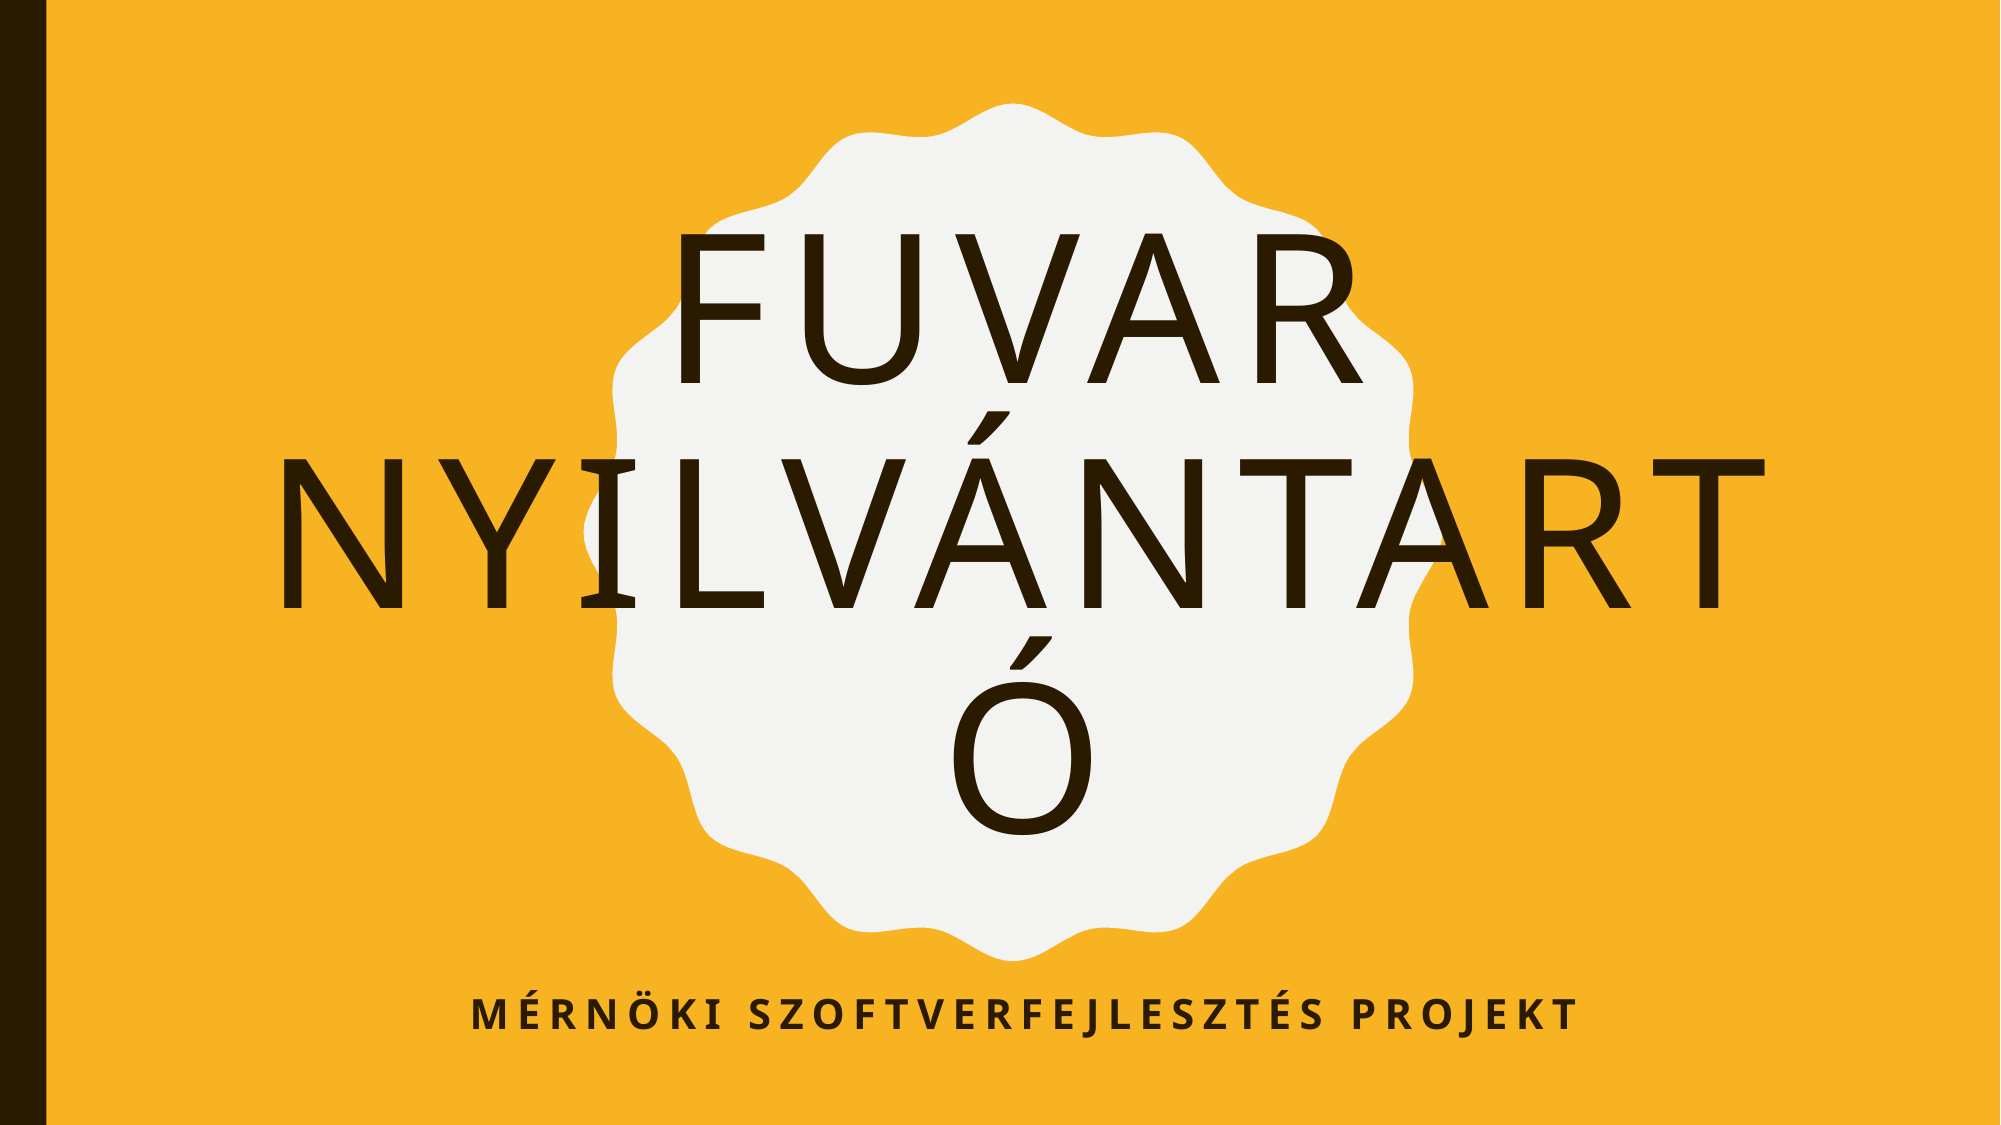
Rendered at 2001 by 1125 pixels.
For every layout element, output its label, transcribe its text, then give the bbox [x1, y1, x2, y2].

title Fuvar nyilvántartó [176, 180, 1870, 902]
subtitle Mérnöki szoftverfejlesztés projekt [363, 980, 1684, 1103]
